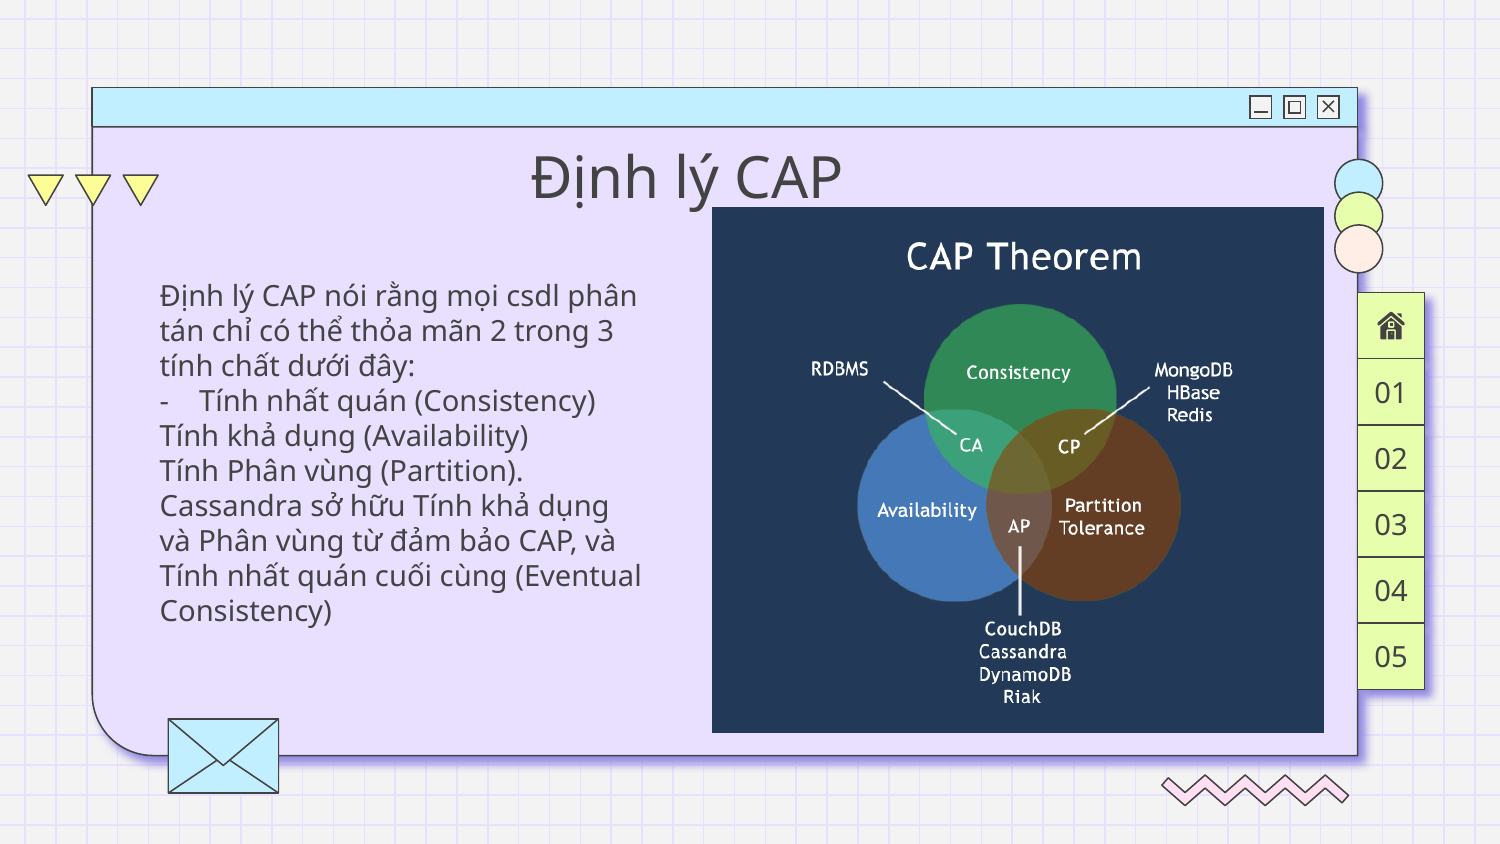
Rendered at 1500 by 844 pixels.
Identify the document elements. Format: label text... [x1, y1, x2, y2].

text_box 01 [1357, 358, 1425, 424]
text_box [1376, 311, 1406, 340]
text_box 02 [1357, 424, 1425, 490]
title Định lý CAP [514, 146, 1128, 204]
text_box 04 [1357, 557, 1425, 623]
text_box 03 [1357, 490, 1425, 557]
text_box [168, 718, 279, 794]
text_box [27, 174, 159, 206]
text_box 05 [1357, 623, 1425, 690]
text_box [1357, 292, 1425, 358]
text_box Định lý CAP nói rằng mọi csdl phân tán chỉ có thể thỏa mãn 2 trong 3 tính chất dưới đây: - Tính nhất quán (Consistency) Tính khả dụng (Availability) Tính Phân vùng (Partition). Cassandra sở hữu Tính khả dụng và Phân vùng từ đảm bảo CAP, và Tính nhất quán cuối cùng (Eventual Consistency) [144, 207, 659, 698]
text_box [1161, 774, 1349, 806]
picture [712, 207, 1324, 734]
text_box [1301, 191, 1416, 241]
